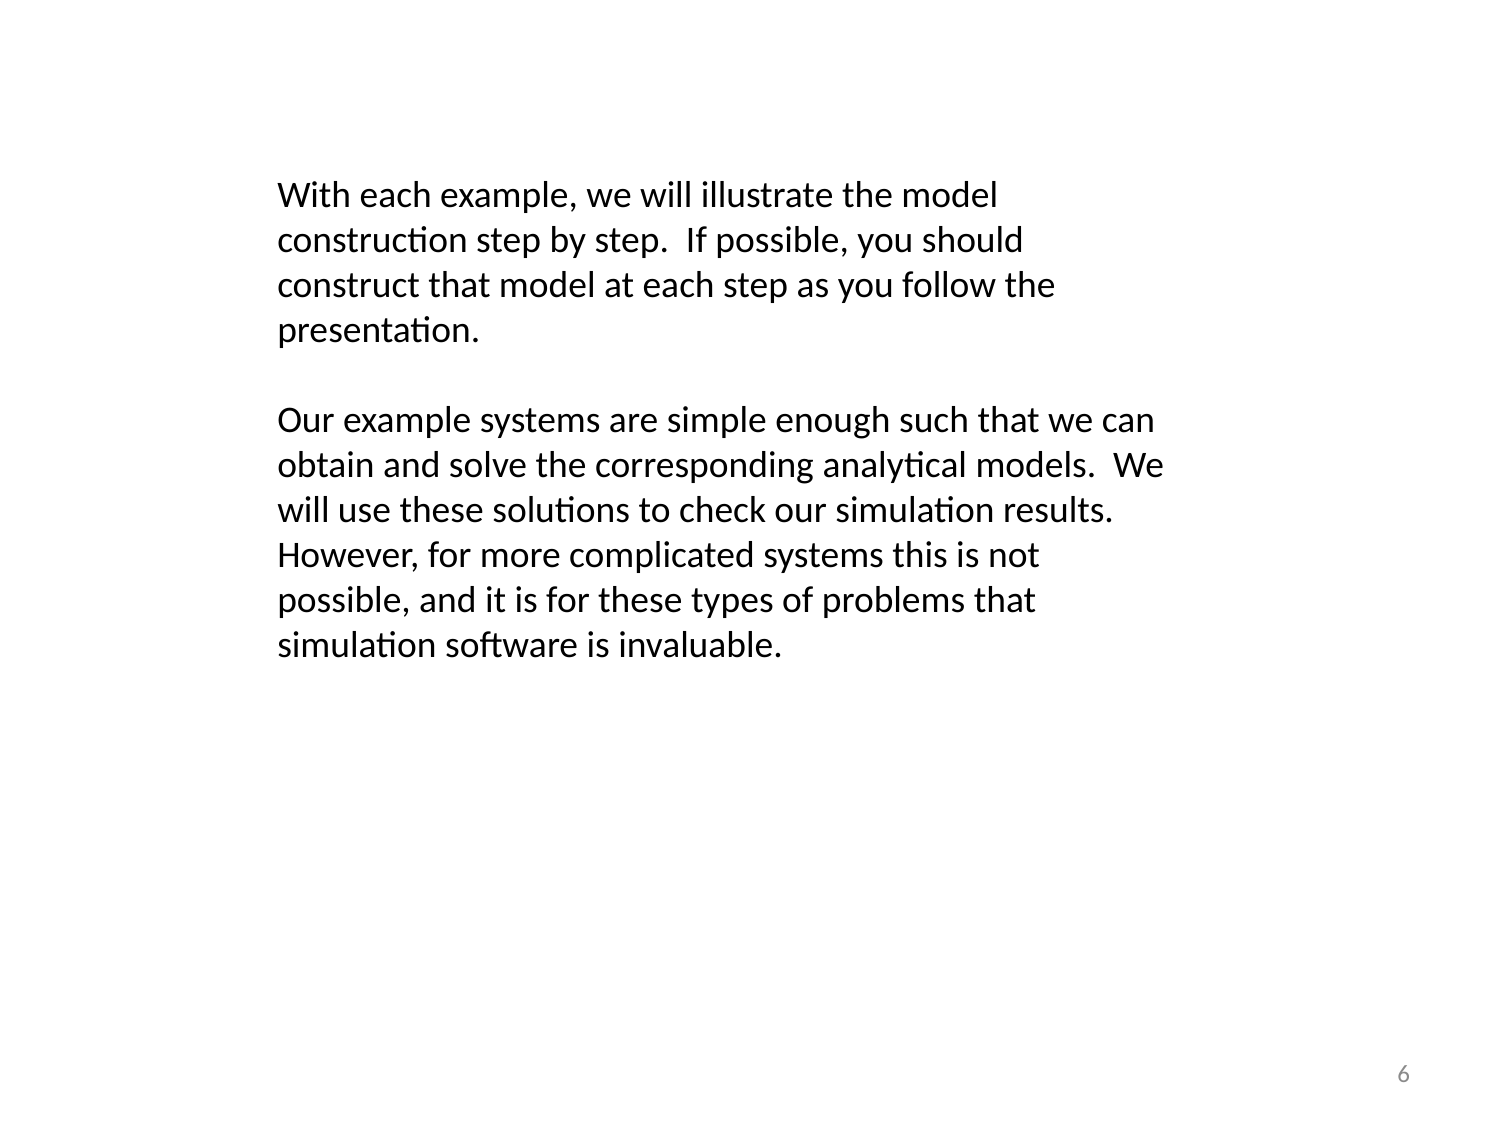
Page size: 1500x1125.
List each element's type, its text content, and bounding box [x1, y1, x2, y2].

text_box With each example, we will illustrate the model construction step by step. If possible, you should construct that model at each step as you follow the presentation. Our example systems are simple enough such that we can obtain and solve the corresponding analytical models. We will use these solutions to check our simulation results. However, for more complicated systems this is not possible, and it is for these types of problems that simulation software is invaluable. [262, 162, 1188, 673]
slide_number 6 [1074, 1042, 1425, 1103]
